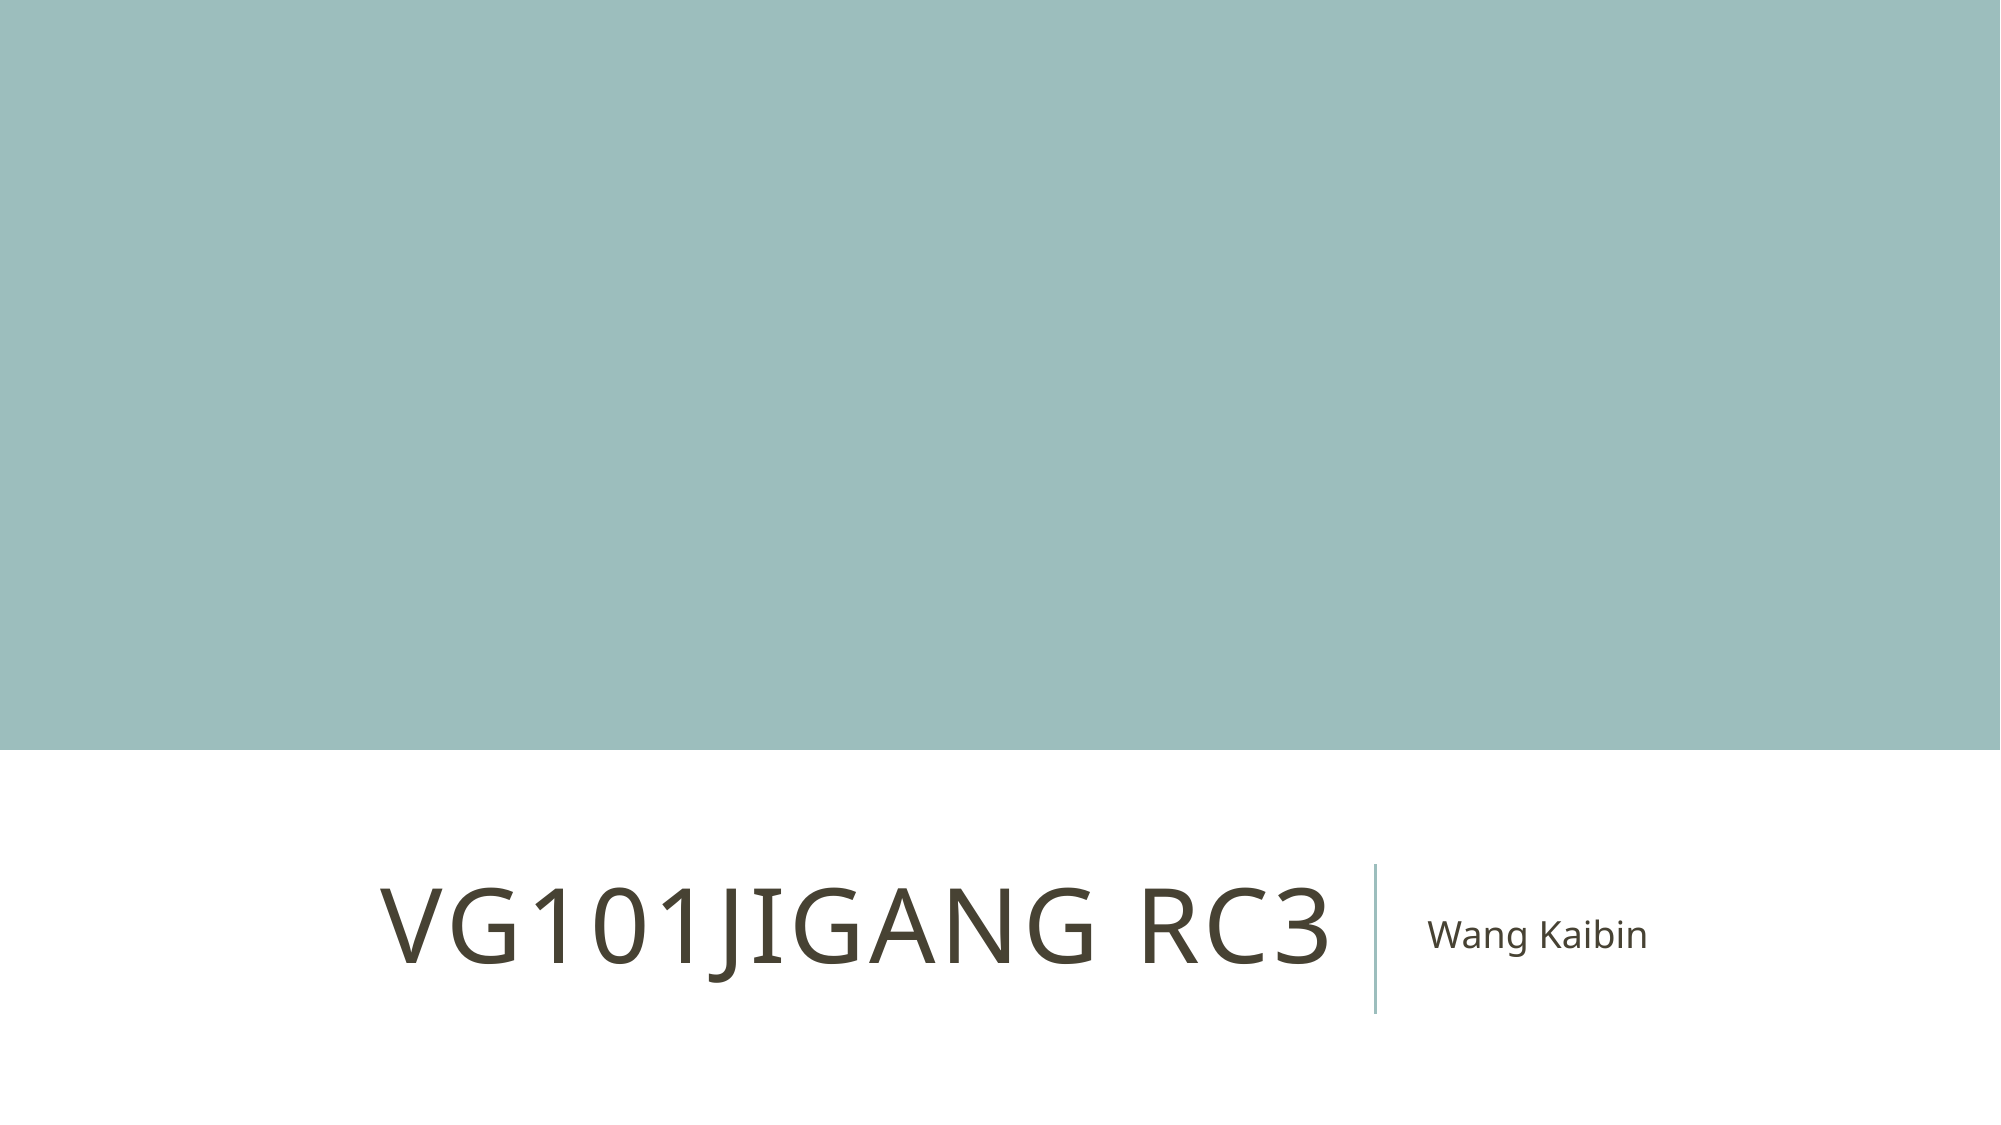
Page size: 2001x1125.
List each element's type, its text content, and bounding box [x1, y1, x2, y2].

title VG101Jigang RC3 [75, 813, 1350, 1054]
subtitle Wang Kaibin [1412, 813, 1938, 1054]
